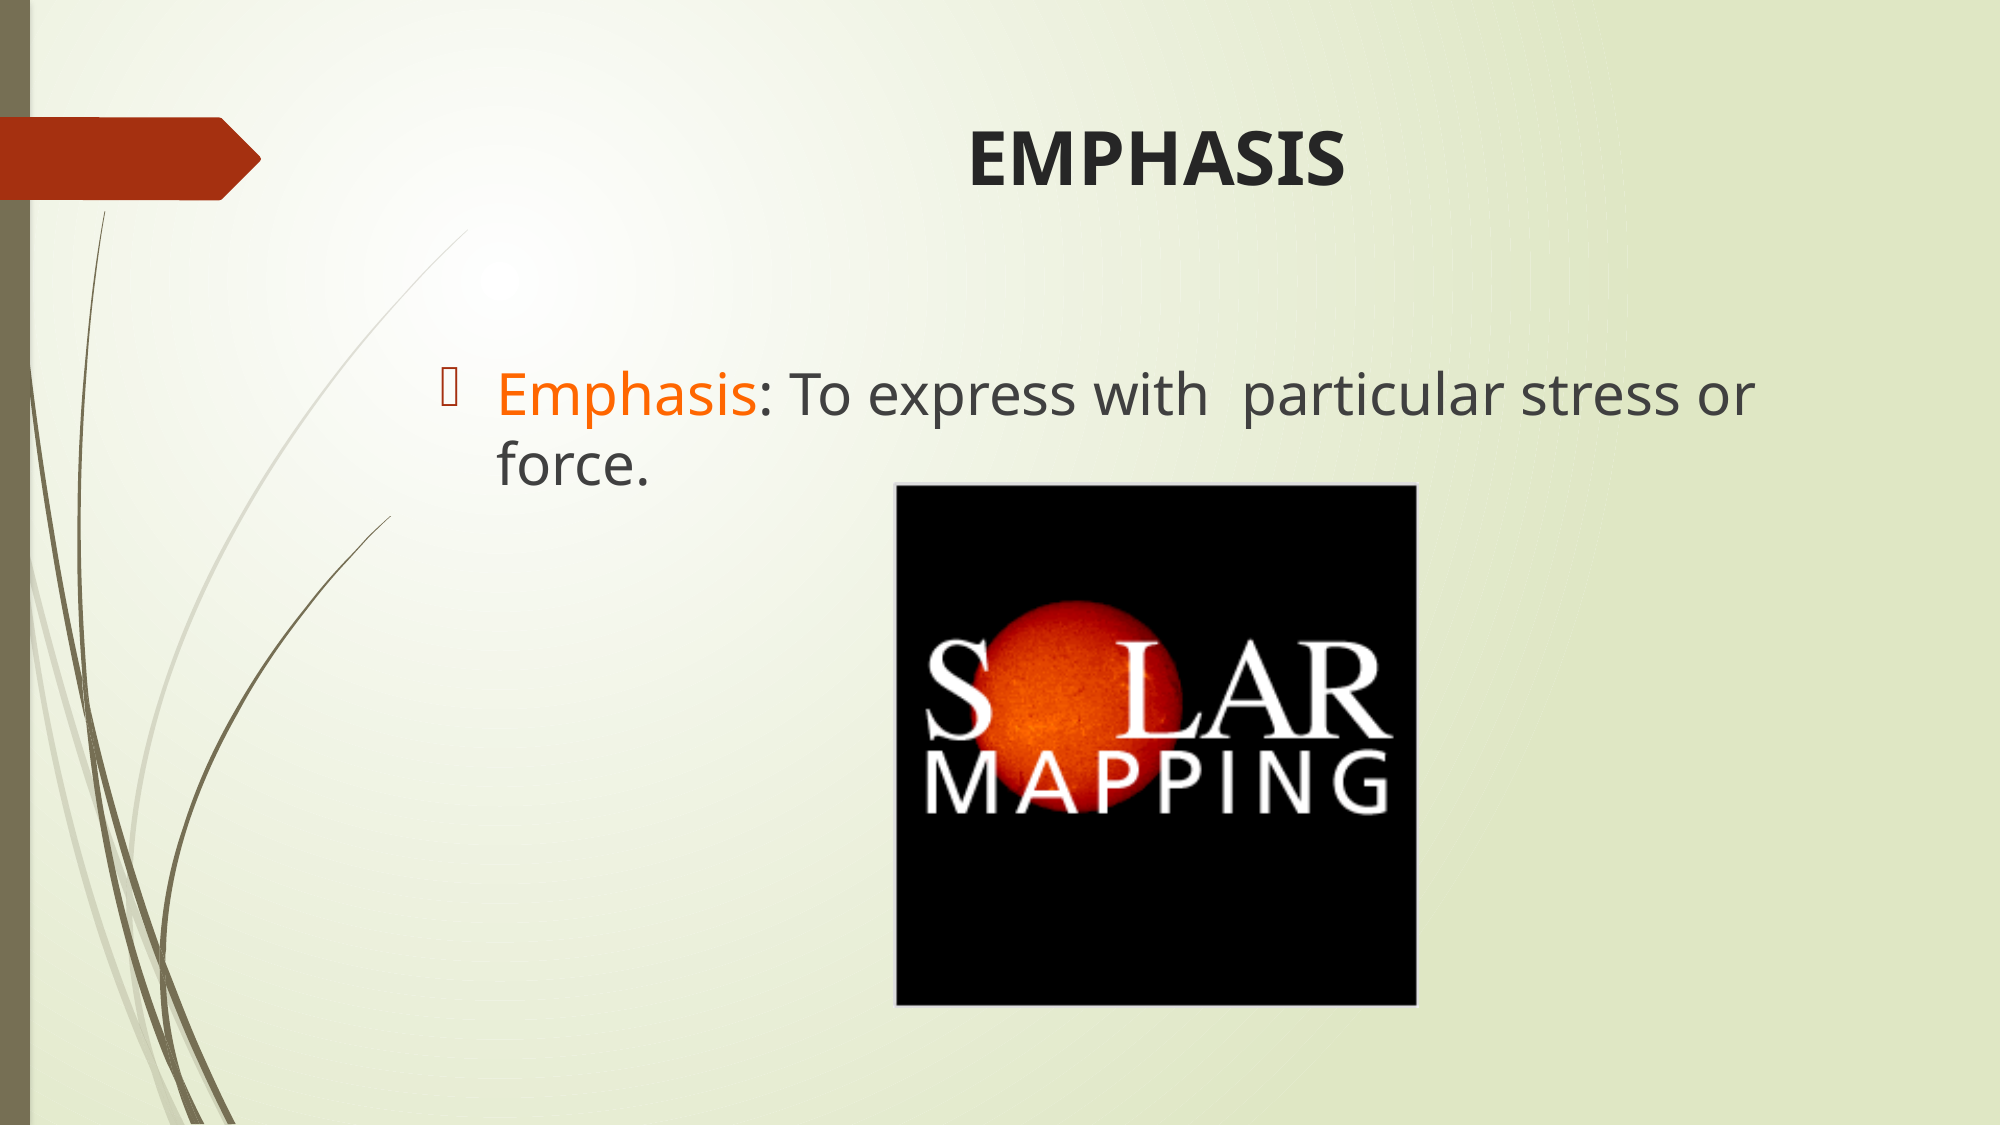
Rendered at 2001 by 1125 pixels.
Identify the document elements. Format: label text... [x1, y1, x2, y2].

picture [893, 481, 1419, 1008]
title EMPHASIS [425, 102, 1888, 313]
list Emphasis: To express with particular stress or force. [424, 350, 1888, 970]
